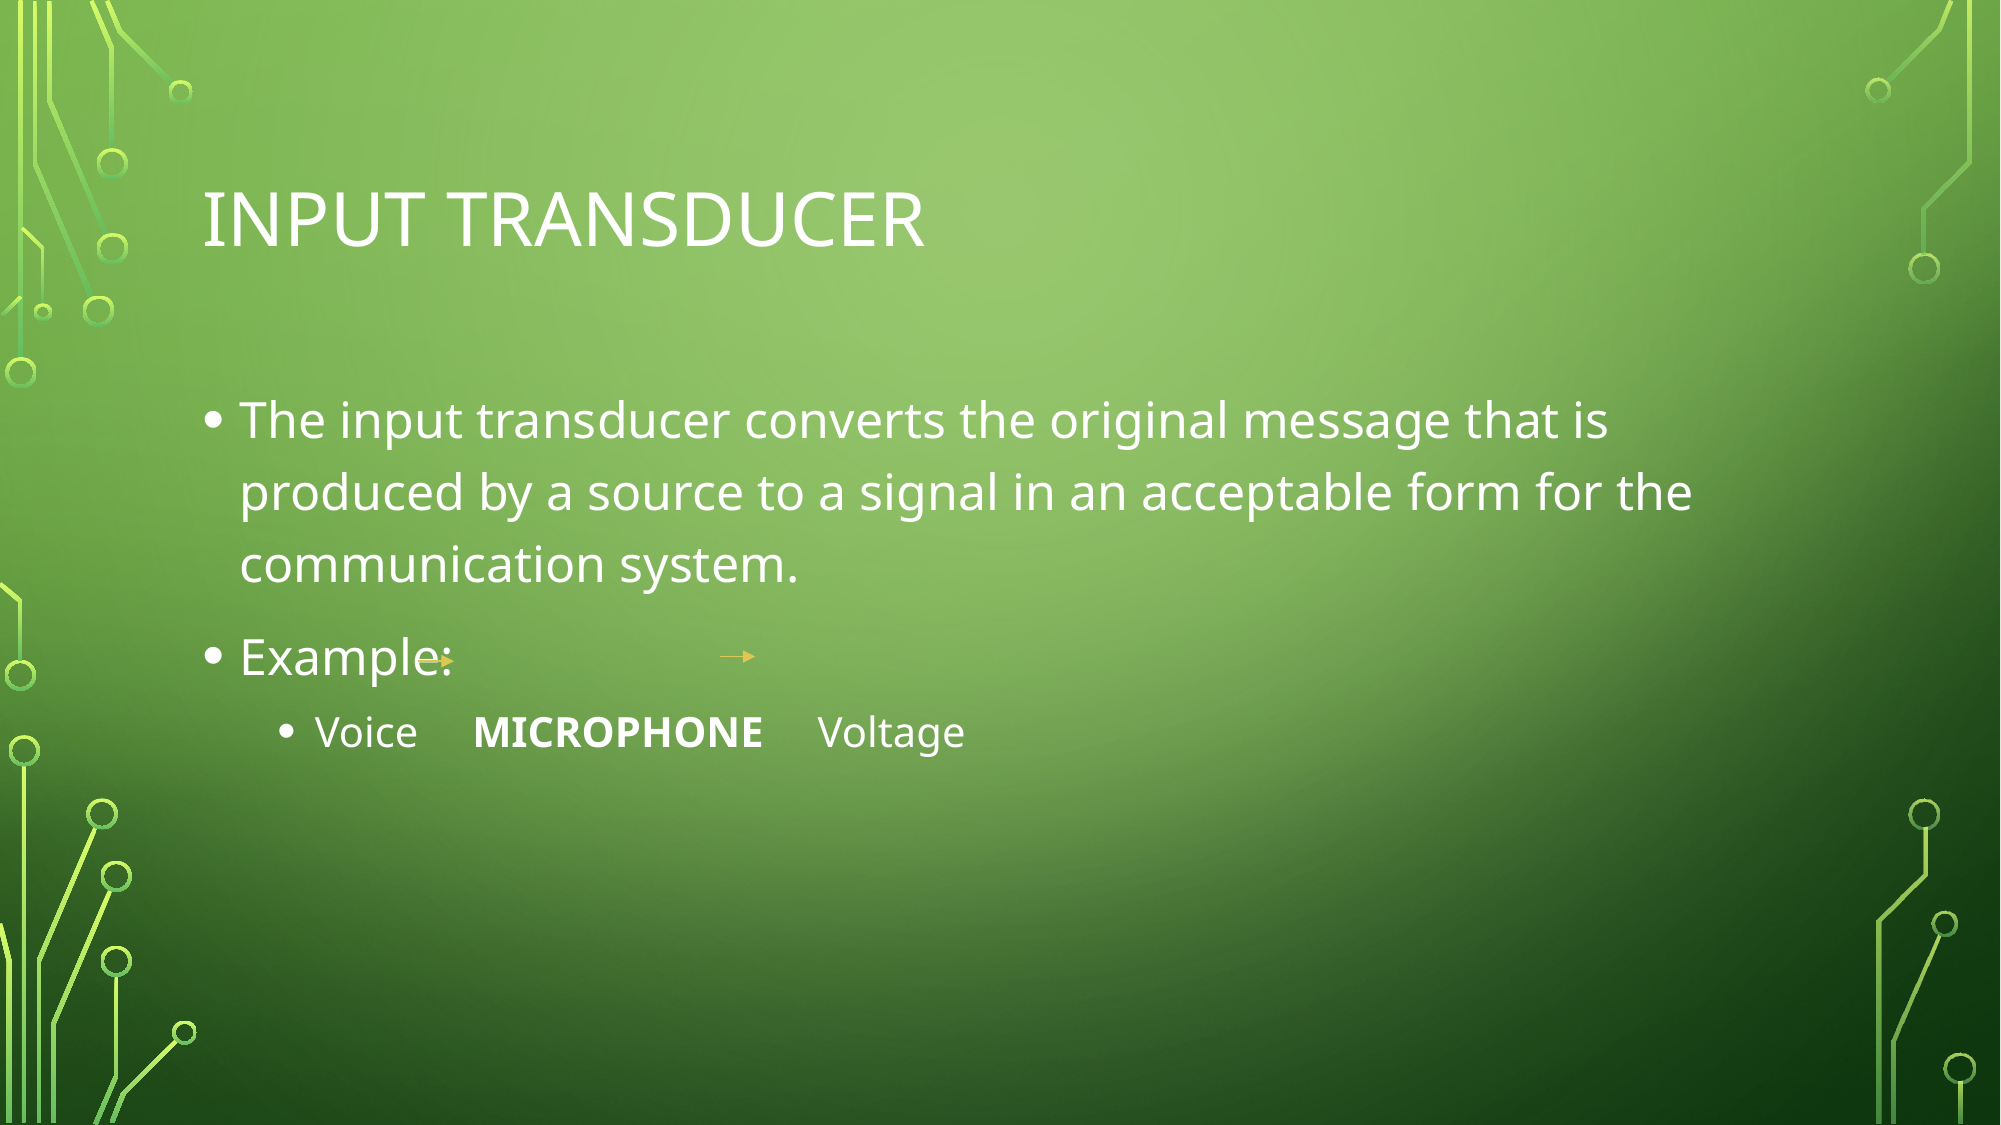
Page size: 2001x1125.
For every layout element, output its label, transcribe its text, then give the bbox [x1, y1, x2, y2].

list The input transducer converts the original message that is produced by a source to a signal in an acceptable form for the communication system. Example: Voice MICROPHONE Voltage [187, 369, 1813, 950]
title Input Transducer [187, 101, 1813, 344]
